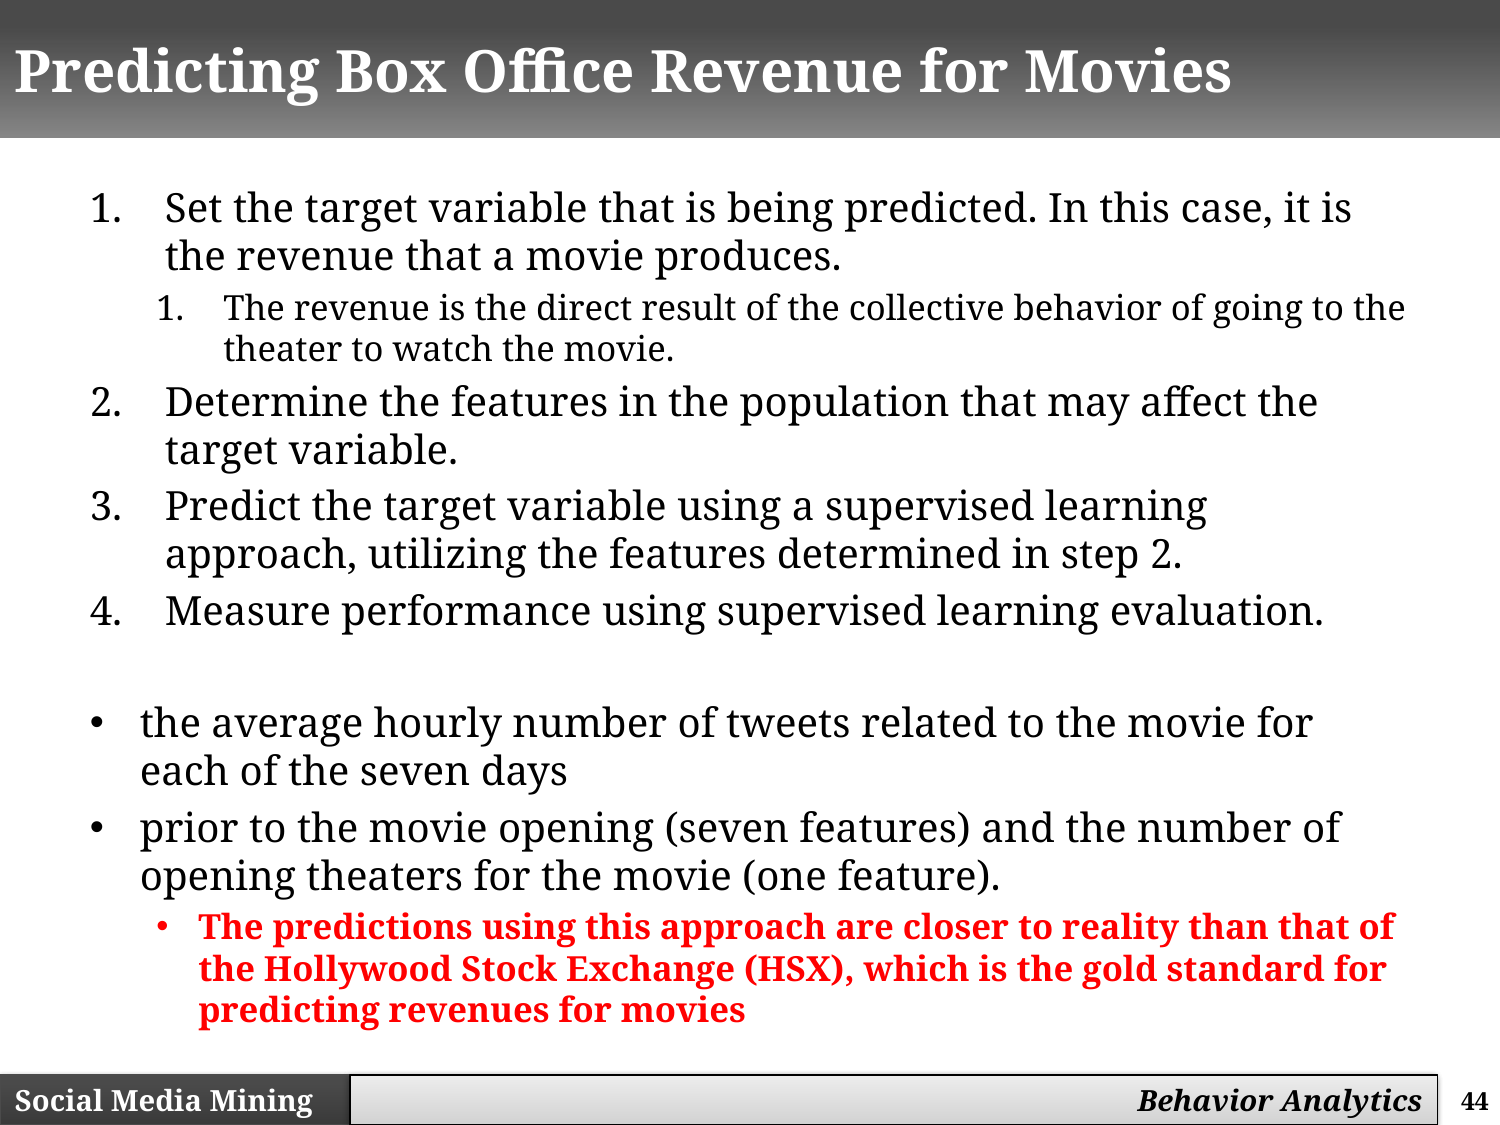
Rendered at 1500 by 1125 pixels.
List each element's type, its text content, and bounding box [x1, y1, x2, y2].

title Predicting Box Office Revenue for Movies [0, 0, 1500, 138]
list Set the target variable that is being predicted. In this case, it is the revenue that a movie produces. The revenue is the direct result of the collective behavior of going to the theater to watch the movie. Determine the features in the population that may affect the target variable. Predict the target variable using a supervised learning approach, utilizing the features determined in step 2. Measure performance using supervised learning evaluation. the average hourly number of tweets related to the movie for each of the seven days prior to the movie opening (seven features) and the number of opening theaters for the movie (one feature). The predictions using this approach are closer to reality than that of the Hollywood Stock Exchange (HSX), which is the gold standard for predicting revenues for movies [75, 174, 1425, 1048]
